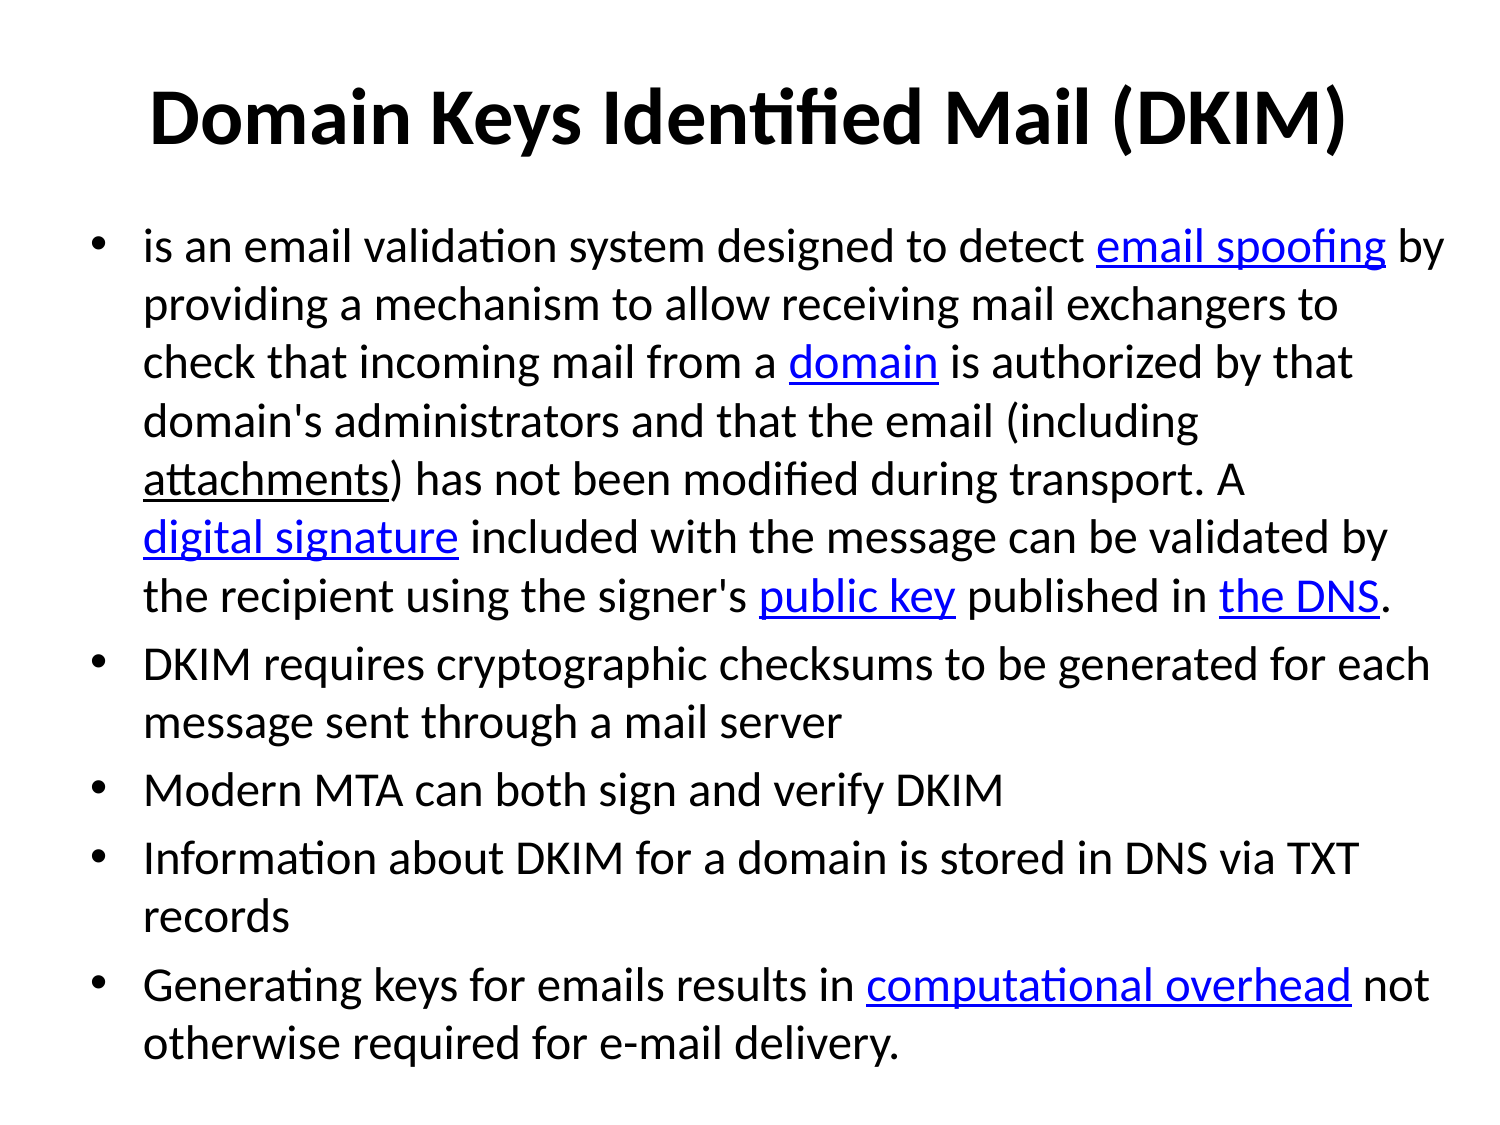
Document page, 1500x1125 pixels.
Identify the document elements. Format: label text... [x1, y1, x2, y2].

title Domain Keys Identified Mail (DKIM) [75, 18, 1425, 205]
list is an email validation system designed to detect email spoofing by providing a mechanism to allow receiving mail exchangers to check that incoming mail from a domain is authorized by that domain's administrators and that the email (including attachments) has not been modified during transport. A digital signature included with the message can be validated by the recipient using the signer's public key published in the DNS. DKIM requires cryptographic checksums to be generated for each message sent through a mail server Modern MTA can both sign and verify DKIM Information about DKIM for a domain is stored in DNS via TXT records Generating keys for emails results in computational overhead not otherwise required for e-mail delivery. [75, 205, 1471, 1083]
